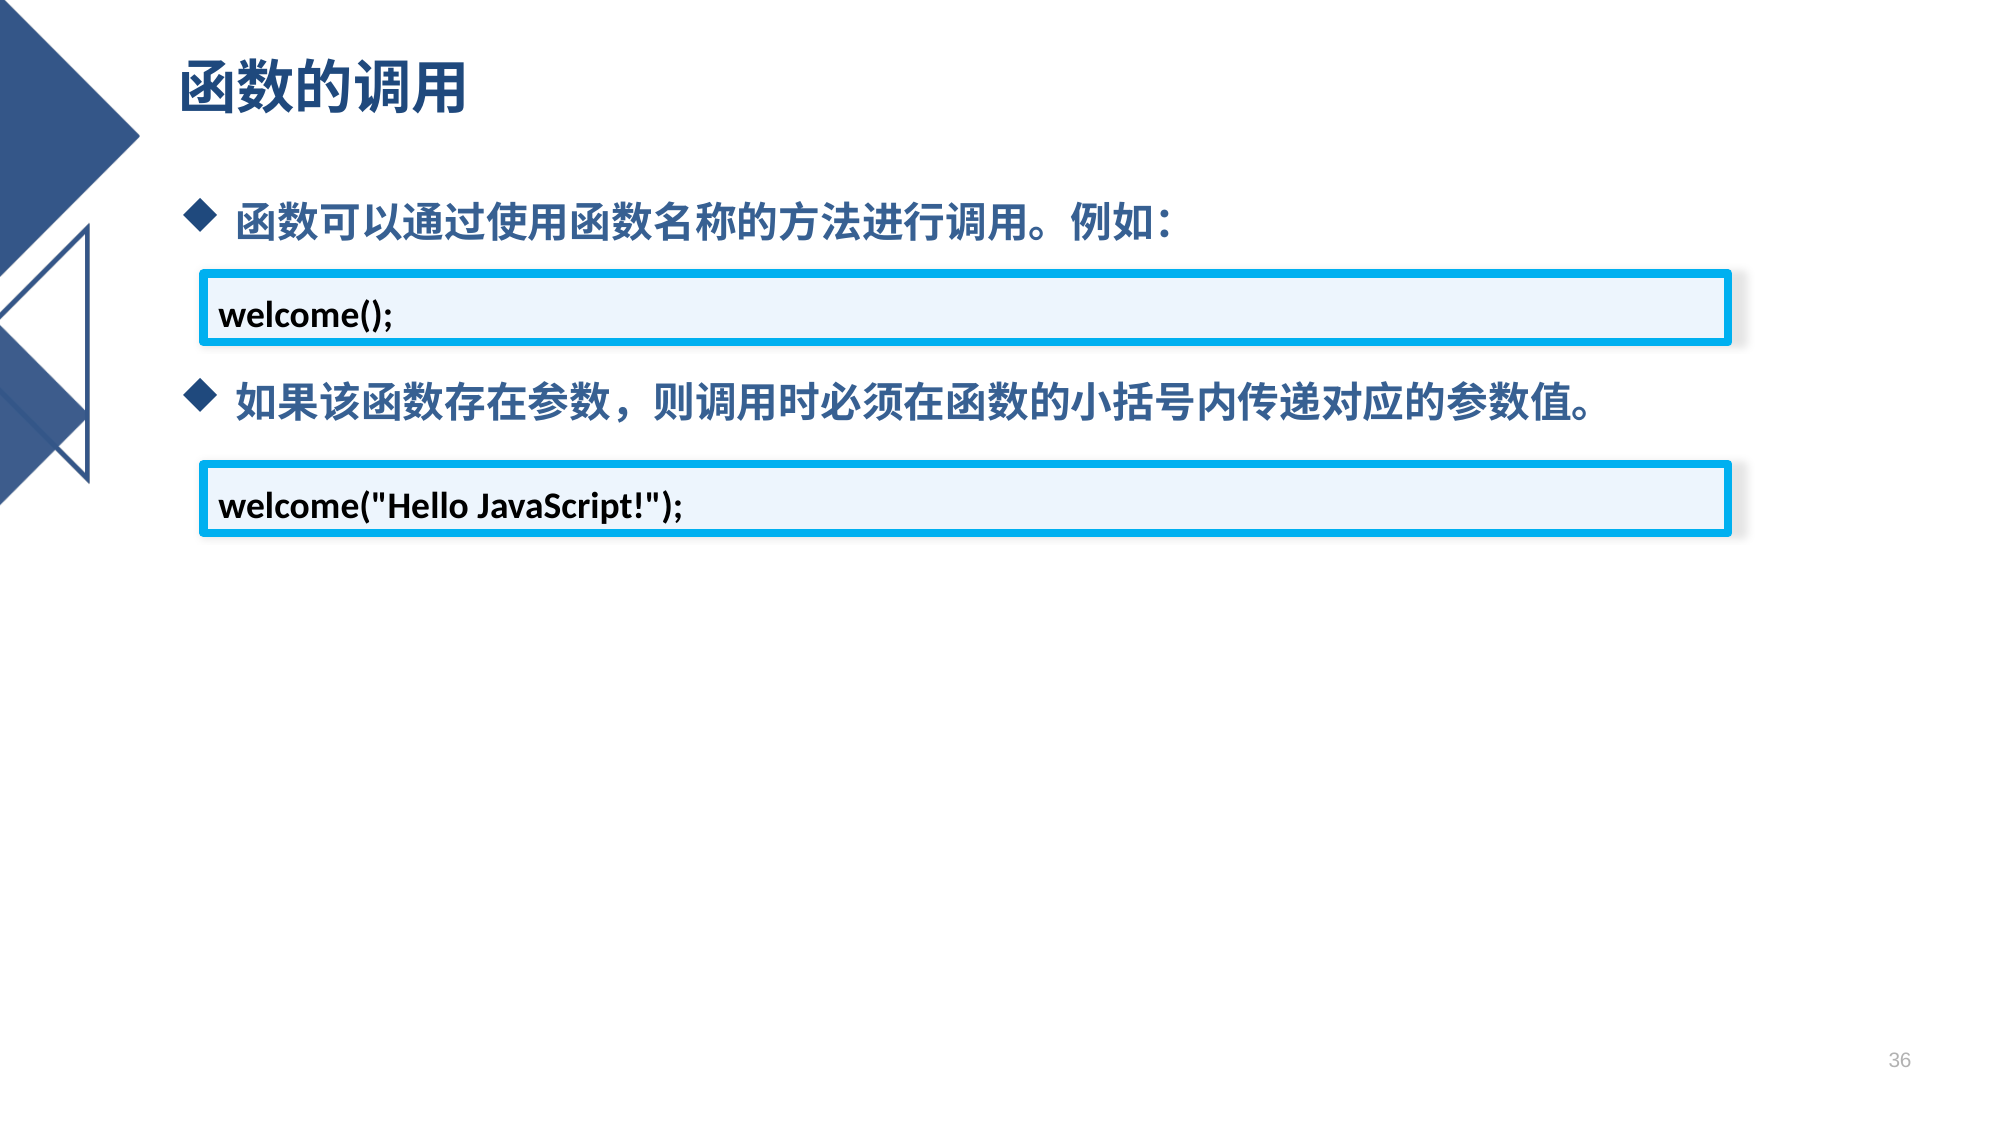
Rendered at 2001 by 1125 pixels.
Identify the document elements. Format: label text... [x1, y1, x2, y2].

text_box welcome("Hello JavaScript!"); [203, 464, 1729, 533]
slide_number 36 [1851, 1029, 1949, 1090]
picture [0, 0, 140, 595]
text_box welcome(); [203, 273, 1729, 343]
title 函数的调用 [165, 35, 1914, 136]
list 函数可以通过使用函数名称的方法进行调用。例如： 如果该函数存在参数，则调用时必须在函数的小括号内传递对应的参数值。 [166, 178, 1915, 1032]
